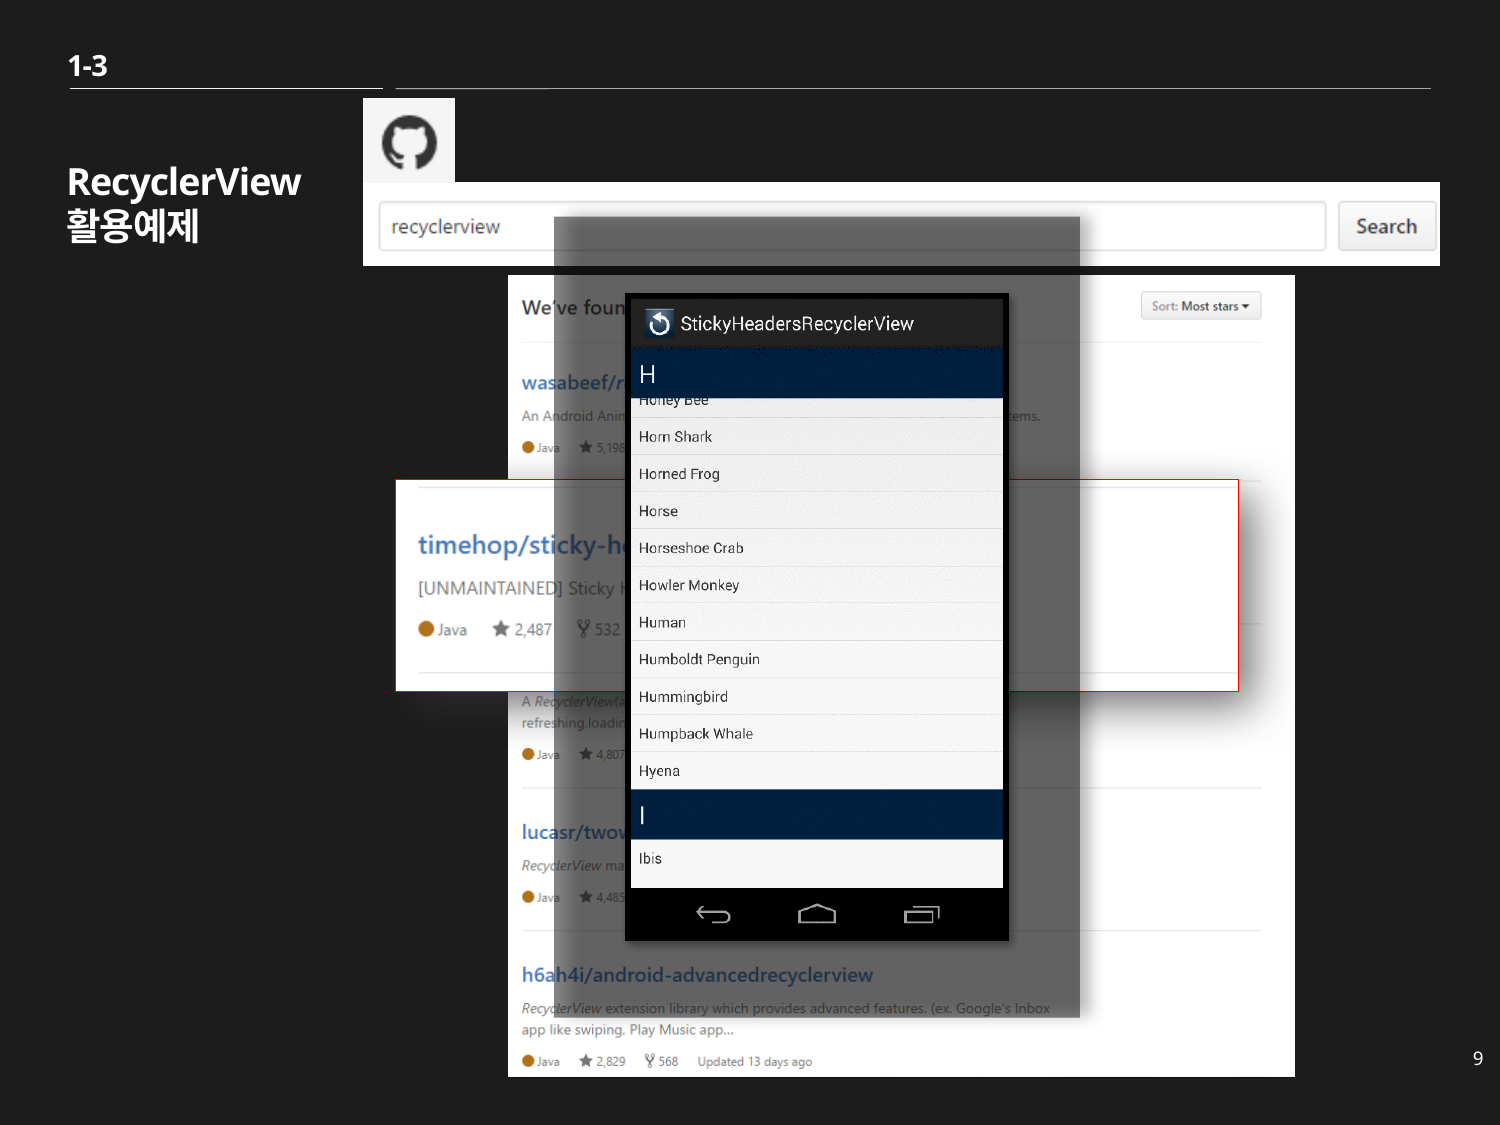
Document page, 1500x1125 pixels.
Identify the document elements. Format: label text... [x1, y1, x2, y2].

picture [363, 98, 1440, 266]
picture [395, 275, 1295, 1078]
text_box 1-3 [52, 39, 123, 90]
title RecyclerView 활용예제 [51, 150, 323, 392]
text_box 9 [1377, 1039, 1499, 1080]
